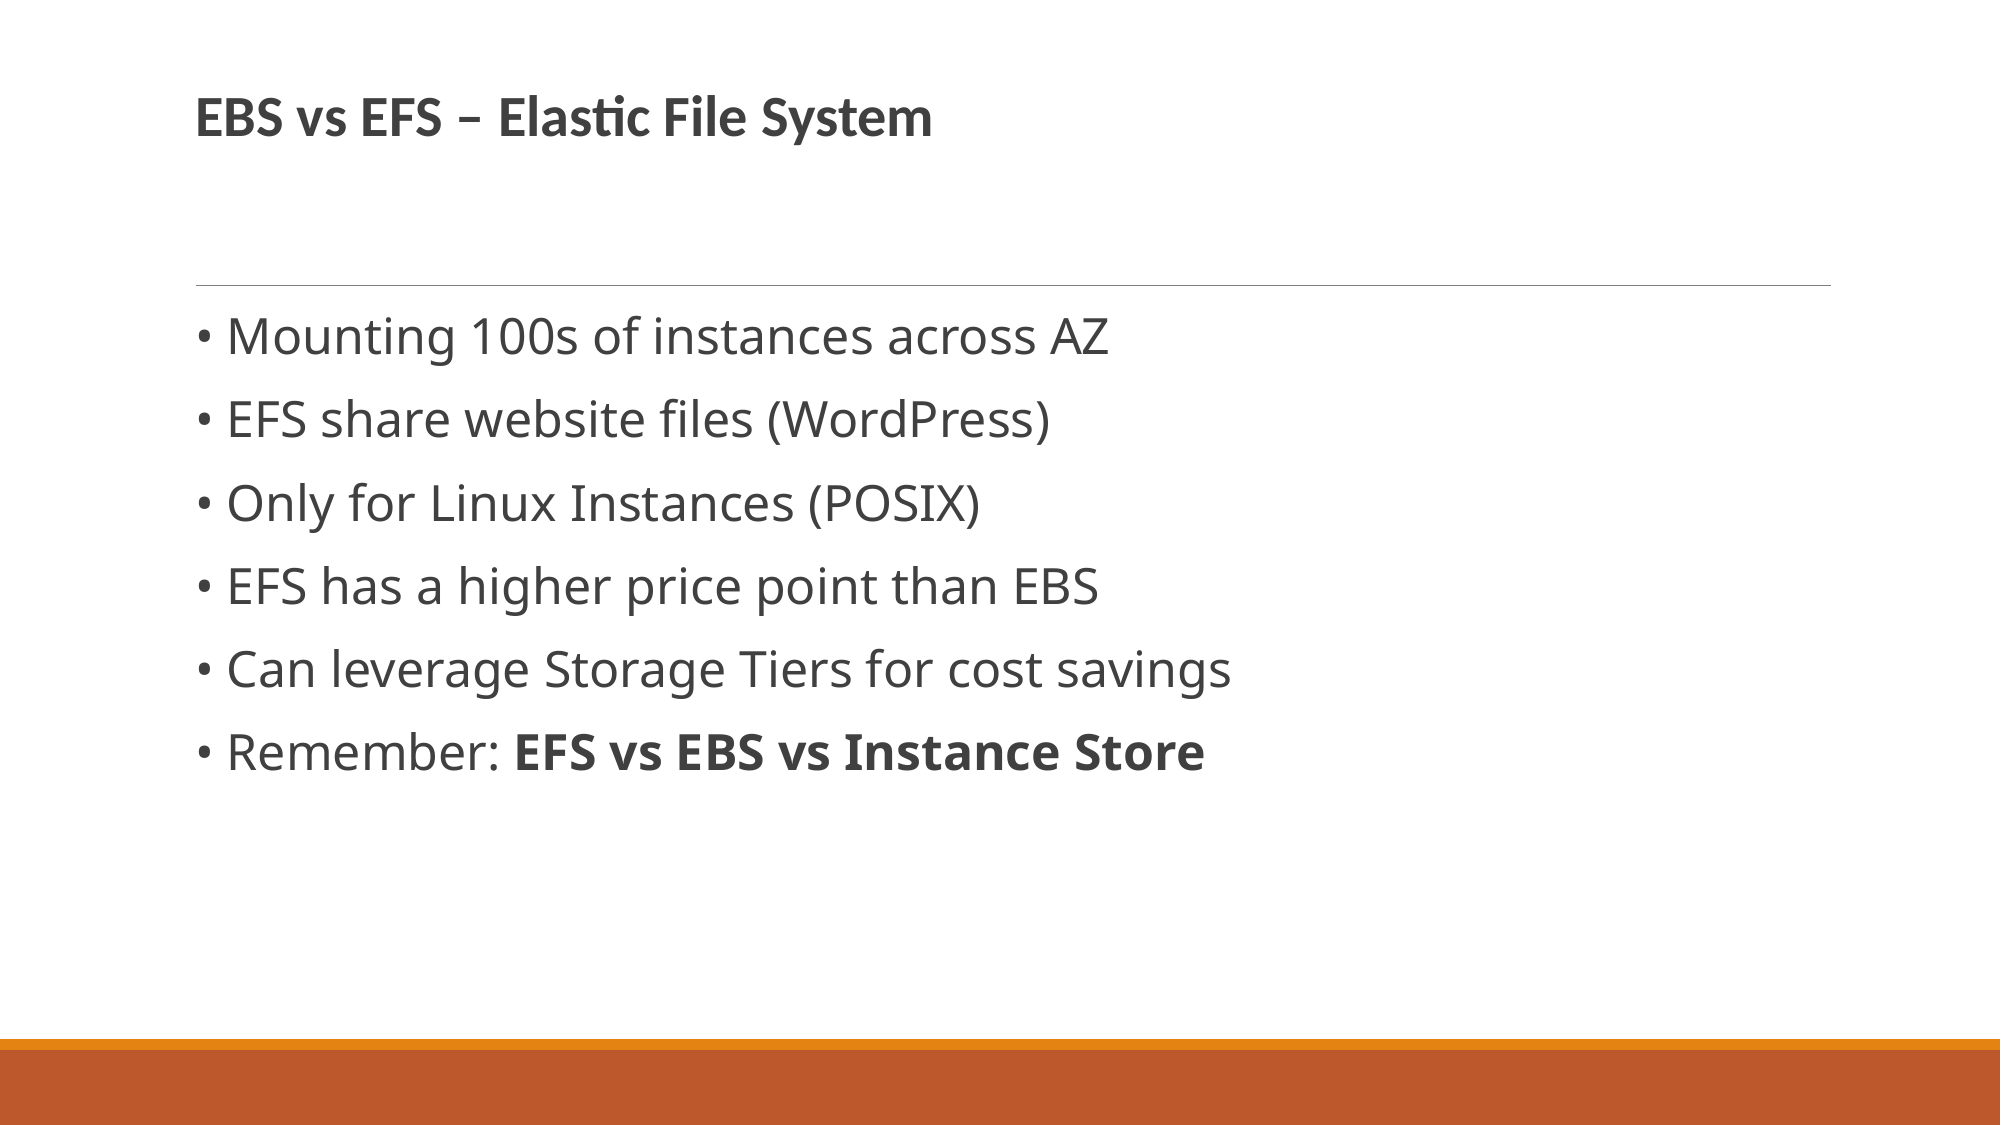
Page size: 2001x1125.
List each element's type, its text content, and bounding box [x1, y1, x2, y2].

list EBS vs EFS – Elastic File System • Mounting 100s of instances across AZ • EFS share website files (WordPress) • Only for Linux Instances (POSIX) • EFS has a higher price point than EBS • Can leverage Storage Tiers for cost savings • Remember: EFS vs EBS vs Instance Store [180, 79, 1830, 963]
